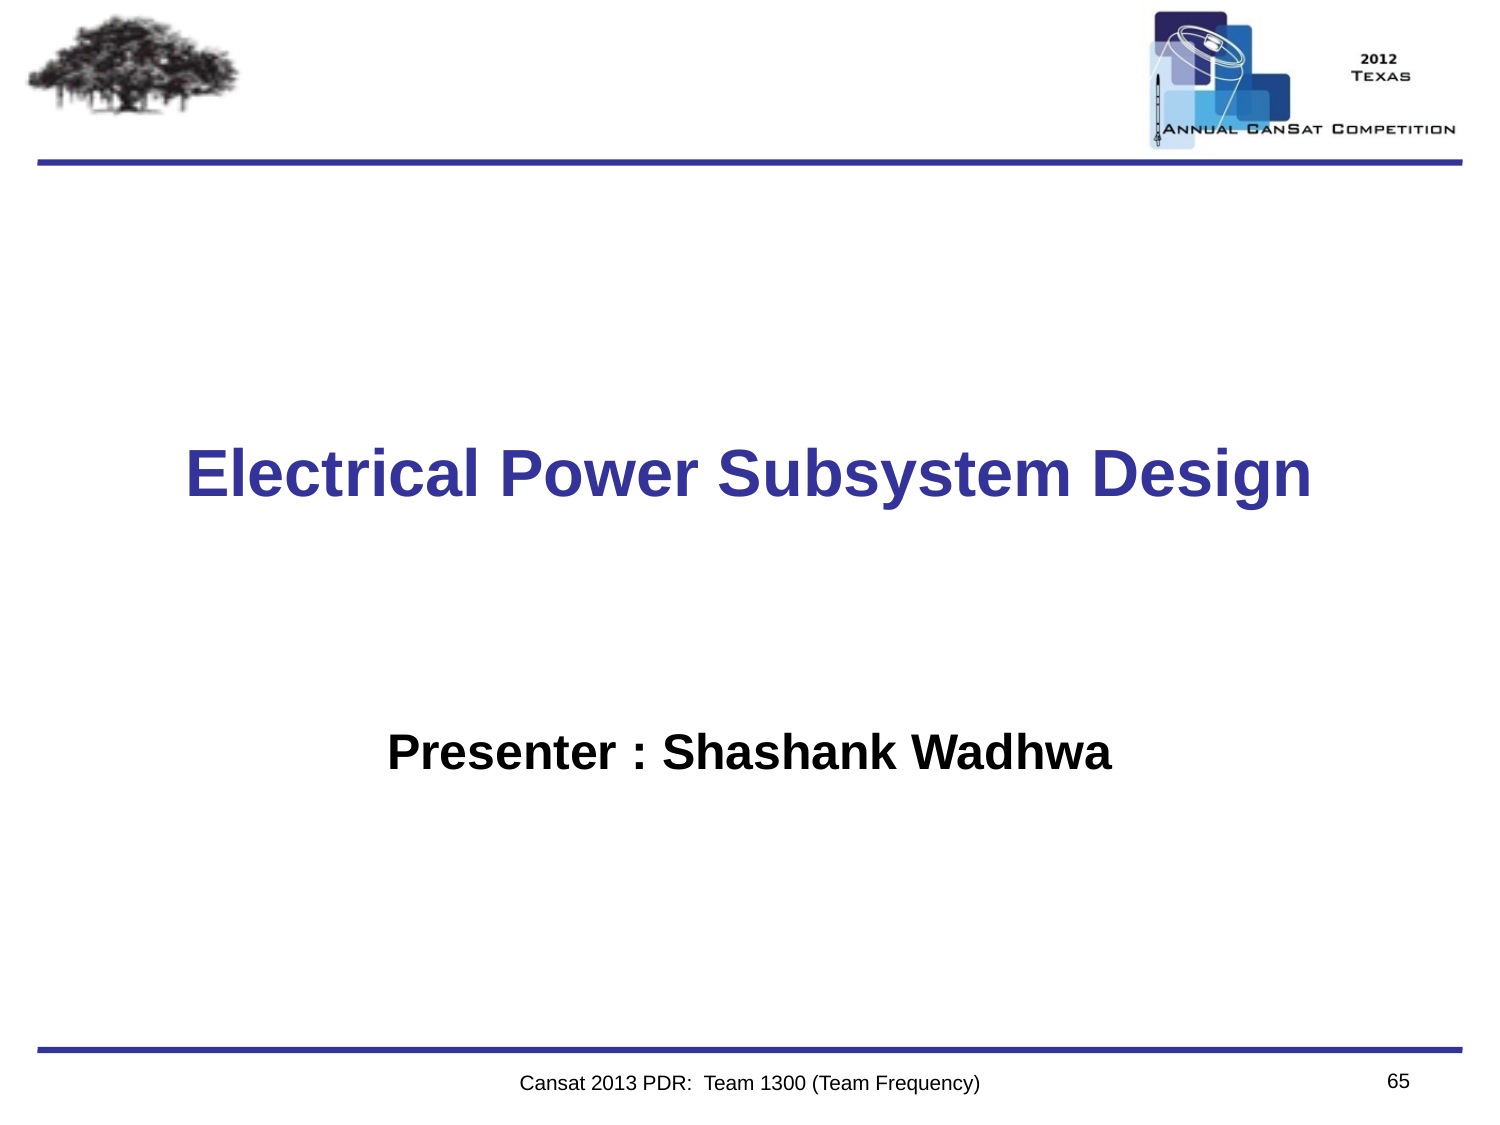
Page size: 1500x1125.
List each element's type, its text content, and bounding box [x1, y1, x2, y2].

text_box Electrical Power Subsystem Design [112, 349, 1388, 591]
slide_number 65 [1312, 1059, 1425, 1100]
text_box Presenter : Shashank Wadhwa [224, 712, 1275, 925]
picture [1142, 1, 1463, 157]
picture [0, 12, 270, 151]
text_box [449, 1062, 1050, 1103]
